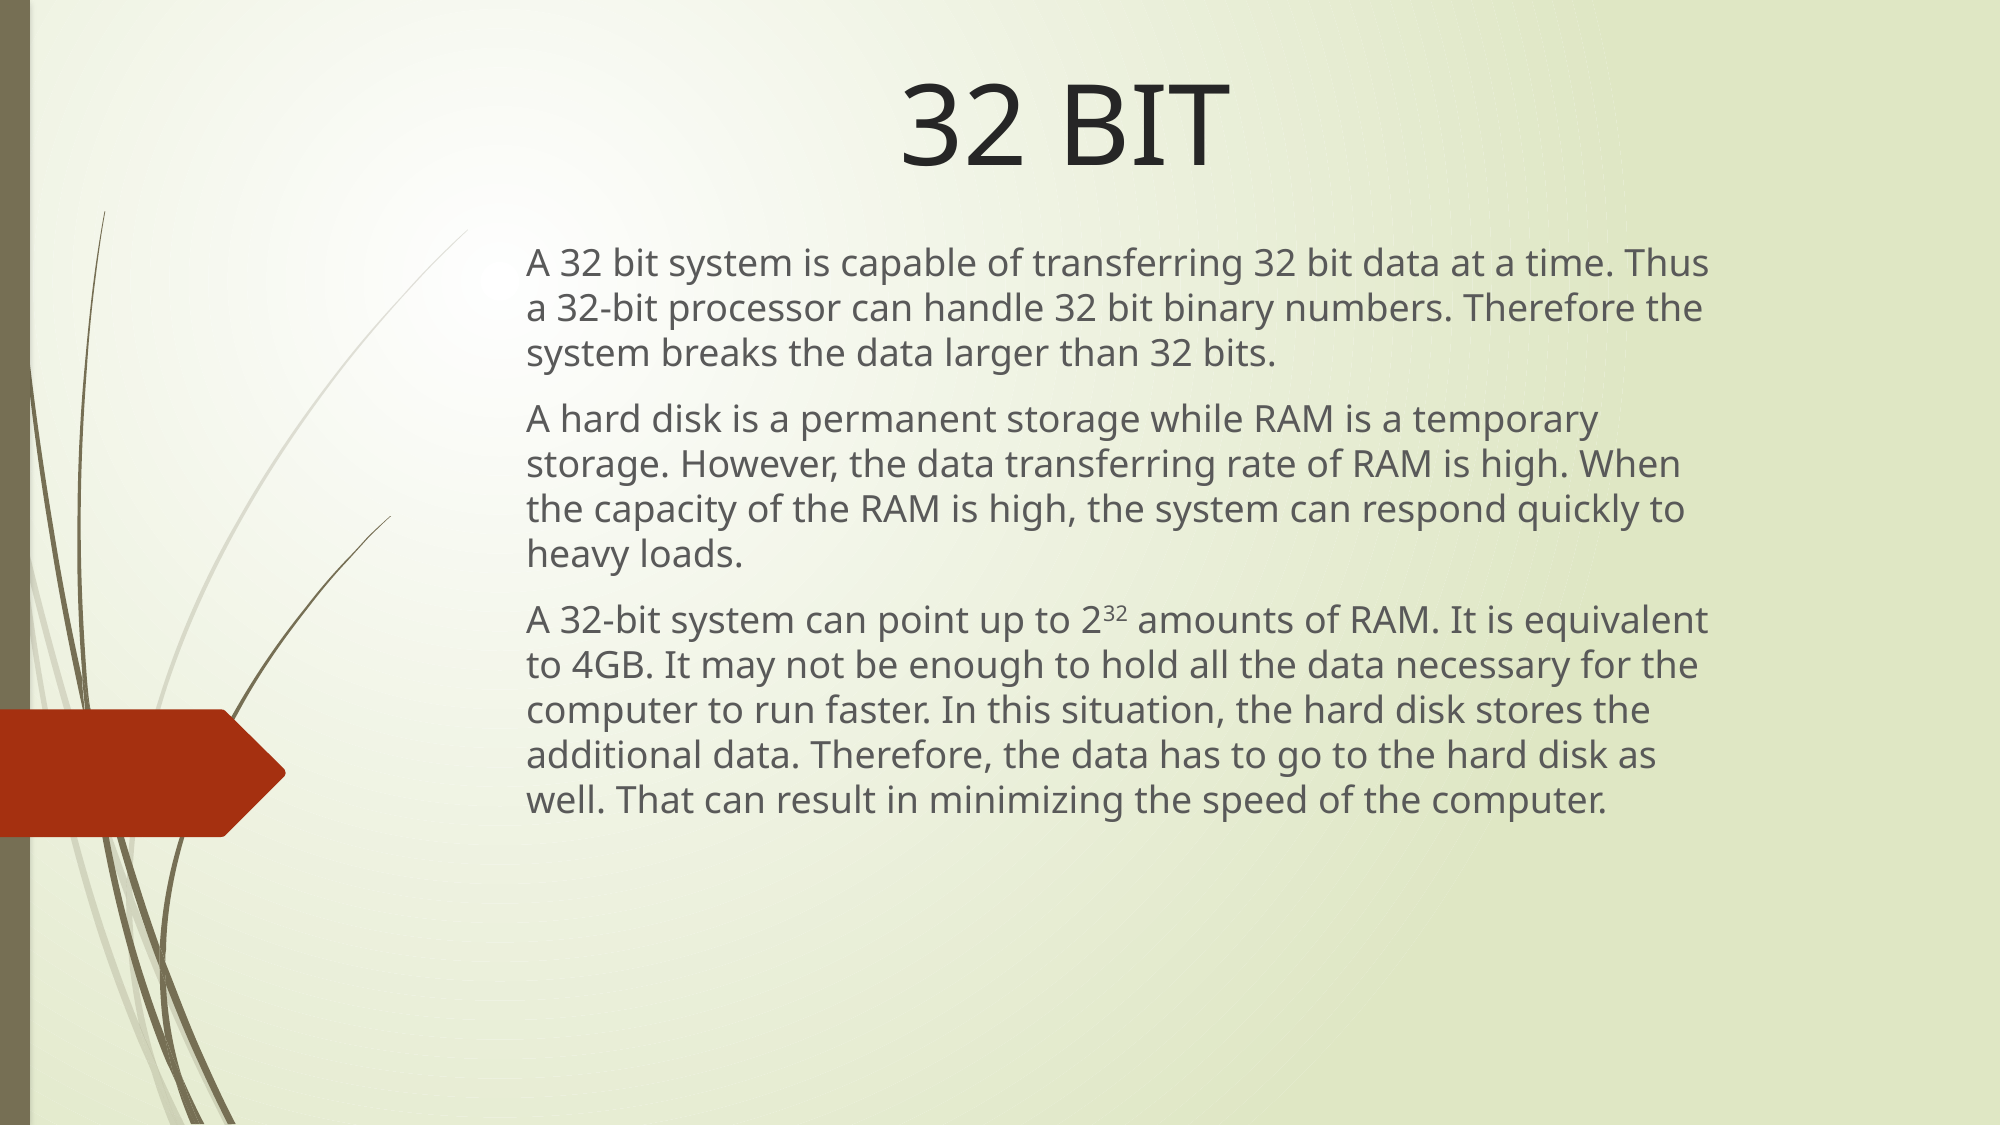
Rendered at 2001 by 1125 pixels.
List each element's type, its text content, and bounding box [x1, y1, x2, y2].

subtitle A 32 bit system is capable of transferring 32 bit data at a time. Thus a 32-bit processor can handle 32 bit binary numbers. Therefore the system breaks the data larger than 32 bits. A hard disk is a permanent storage while RAM is a temporary storage. However, the data transferring rate of RAM is high. When the capacity of the RAM is high, the system can respond quickly to heavy loads. A 32-bit system can point up to 232 amounts of RAM. It is equivalent to 4GB. It may not be enough to hold all the data necessary for the computer to run faster. In this situation, the hard disk stores the additional data. Therefore, the data has to go to the hard disk as well. That can result in minimizing the speed of the computer. [511, 231, 1750, 1050]
title 32 BIT [884, 0, 1750, 196]
